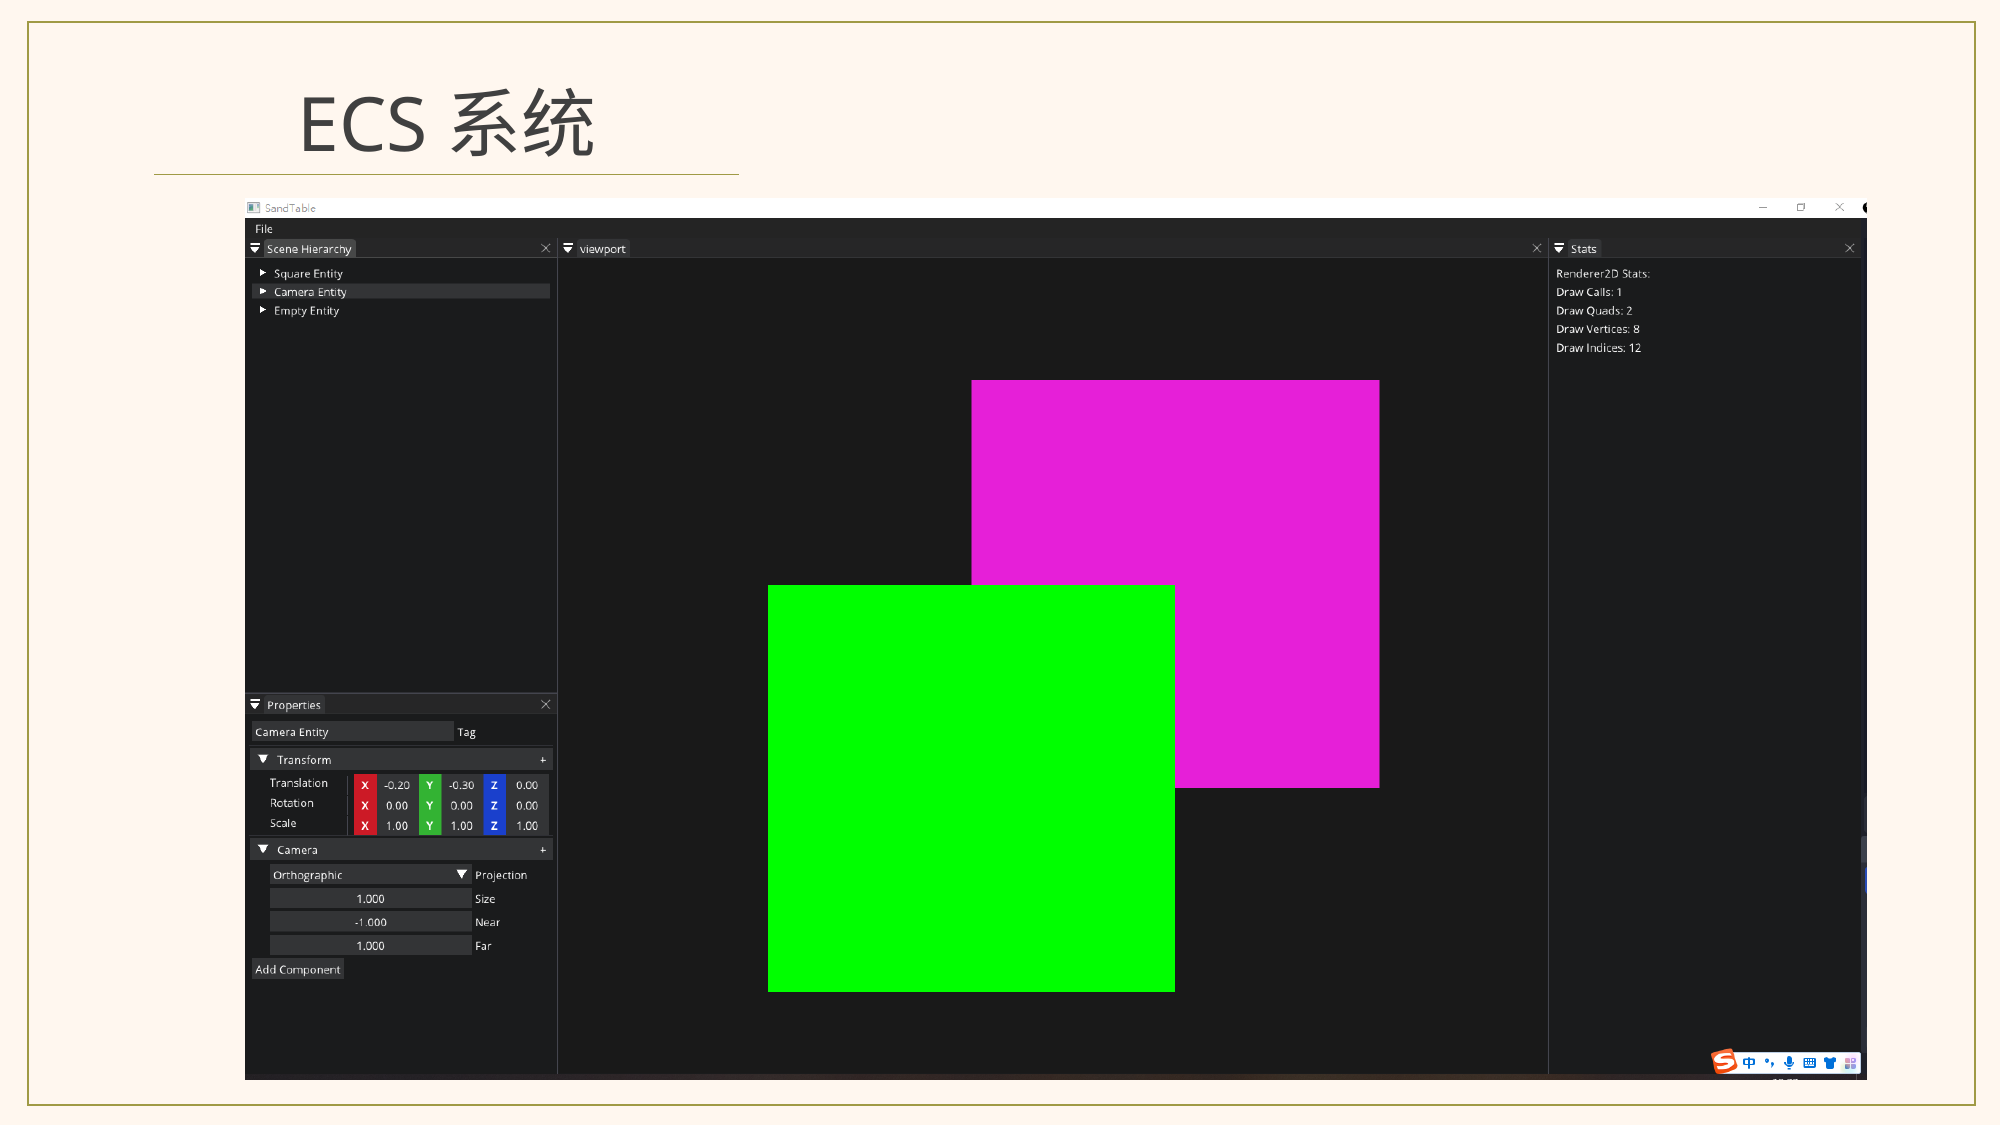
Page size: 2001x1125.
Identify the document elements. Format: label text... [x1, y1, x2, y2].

text_box [27, 21, 1976, 1106]
picture [245, 198, 1867, 1080]
text_box ECS系统 [282, 68, 611, 174]
